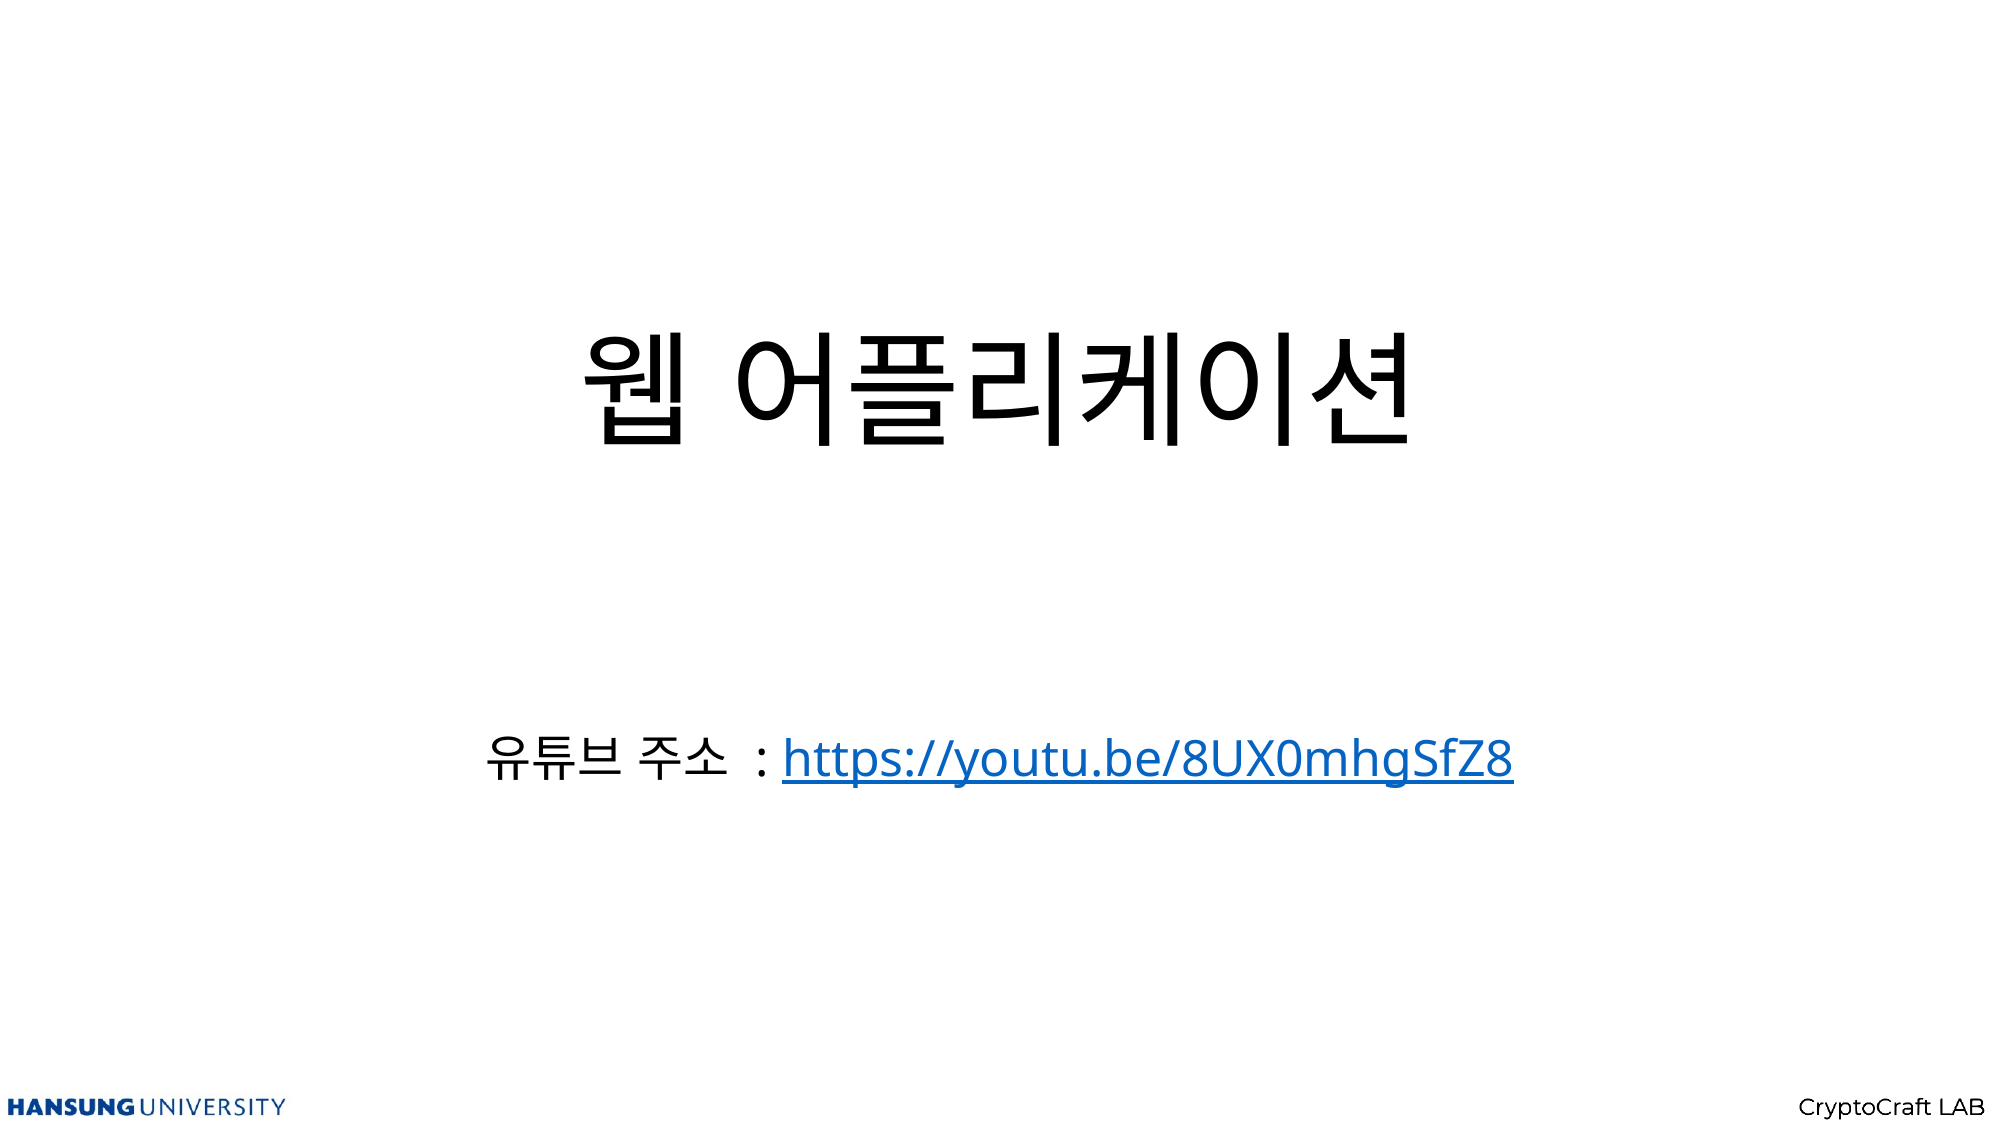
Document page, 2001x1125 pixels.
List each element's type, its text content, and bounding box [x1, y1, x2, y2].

title 웹 어플리케이션 [0, 200, 2000, 593]
subtitle 유튜브 주소 : https://youtu.be/8UX0mhgSfZ8 [0, 622, 2000, 895]
picture [1784, 1095, 2000, 1122]
picture [0, 1090, 297, 1117]
